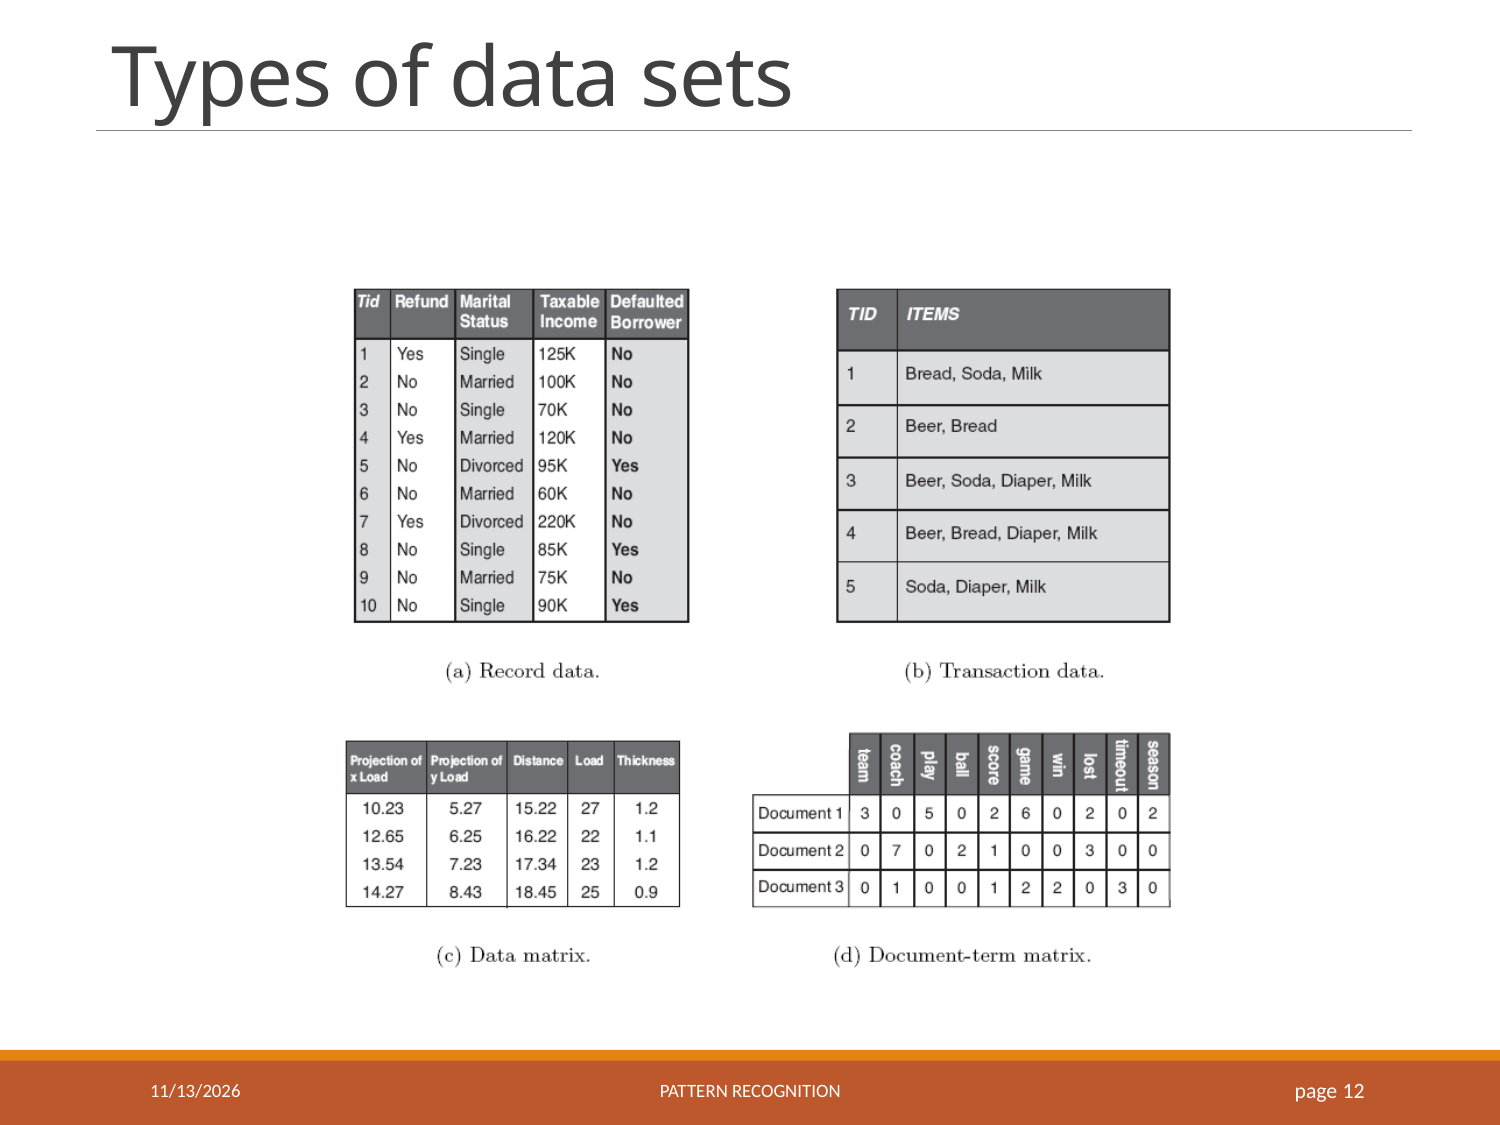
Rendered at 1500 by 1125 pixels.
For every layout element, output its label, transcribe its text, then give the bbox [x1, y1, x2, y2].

picture [311, 261, 1188, 982]
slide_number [135, 1059, 440, 1120]
slide_number page 12 [1218, 1059, 1380, 1120]
footer Pattern recognition [453, 1059, 1047, 1120]
title Types of data sets [96, 19, 1413, 131]
